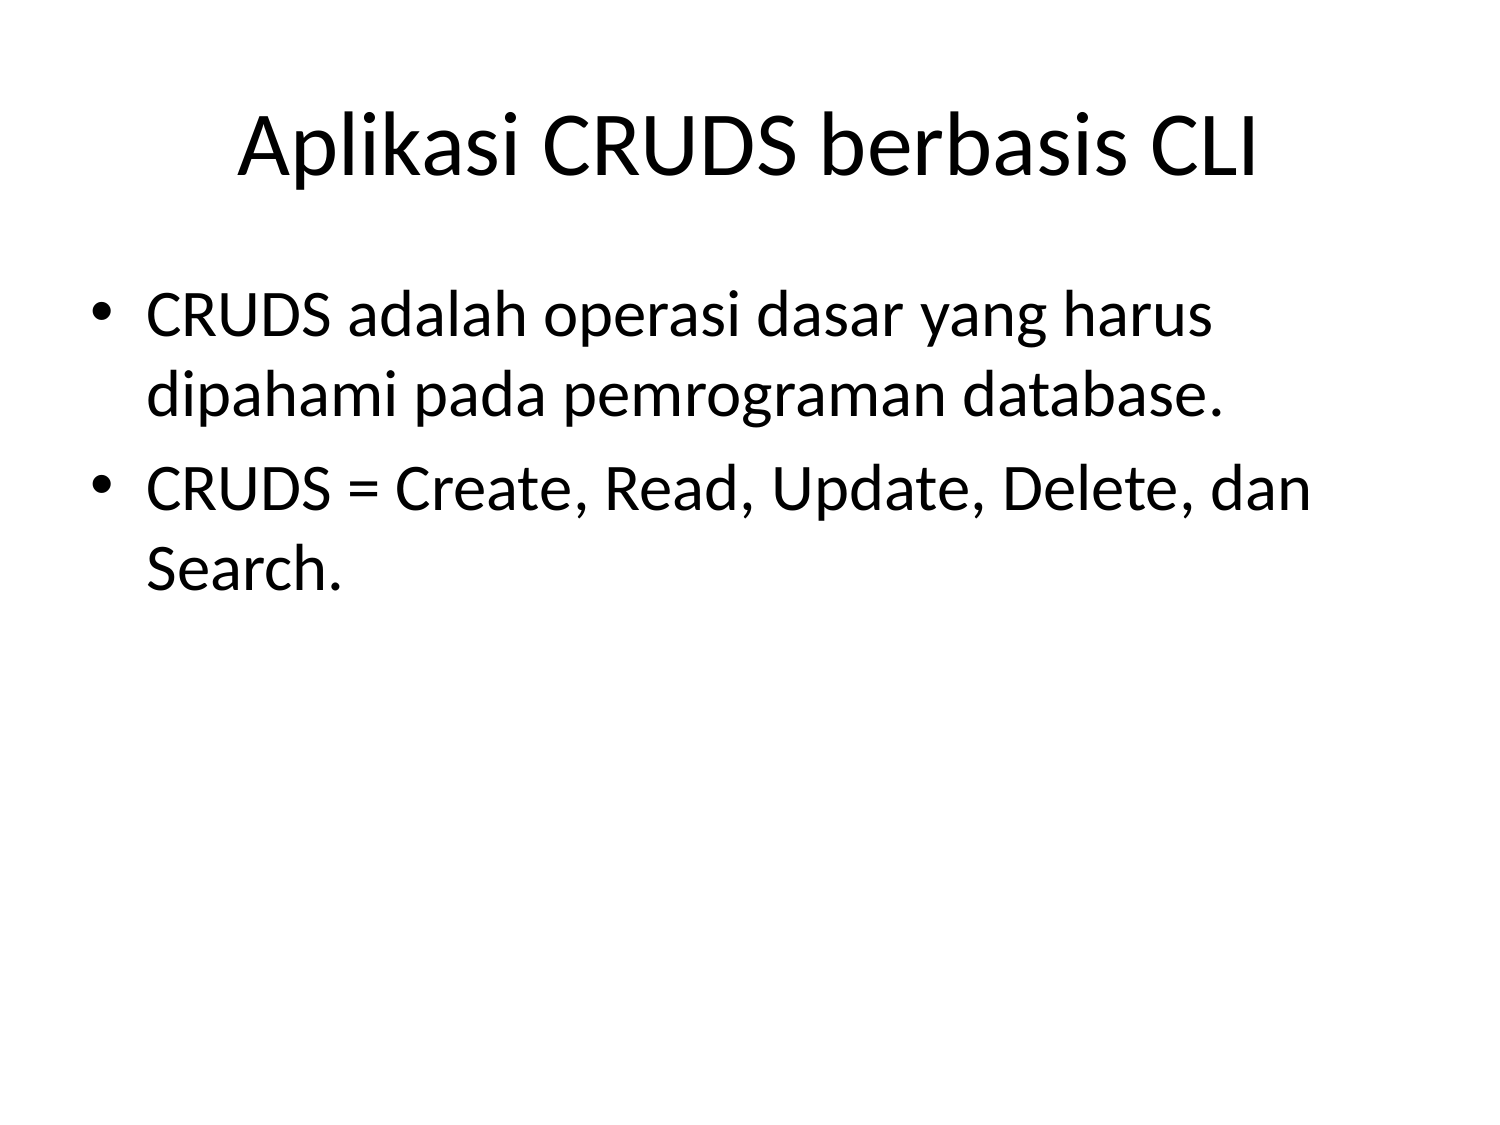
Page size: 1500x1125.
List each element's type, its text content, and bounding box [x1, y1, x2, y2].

title Aplikasi CRUDS berbasis CLI [75, 45, 1425, 233]
list CRUDS adalah operasi dasar yang harus dipahami pada pemrograman database. CRUDS = Create, Read, Update, Delete, dan Search. [75, 262, 1425, 1005]
